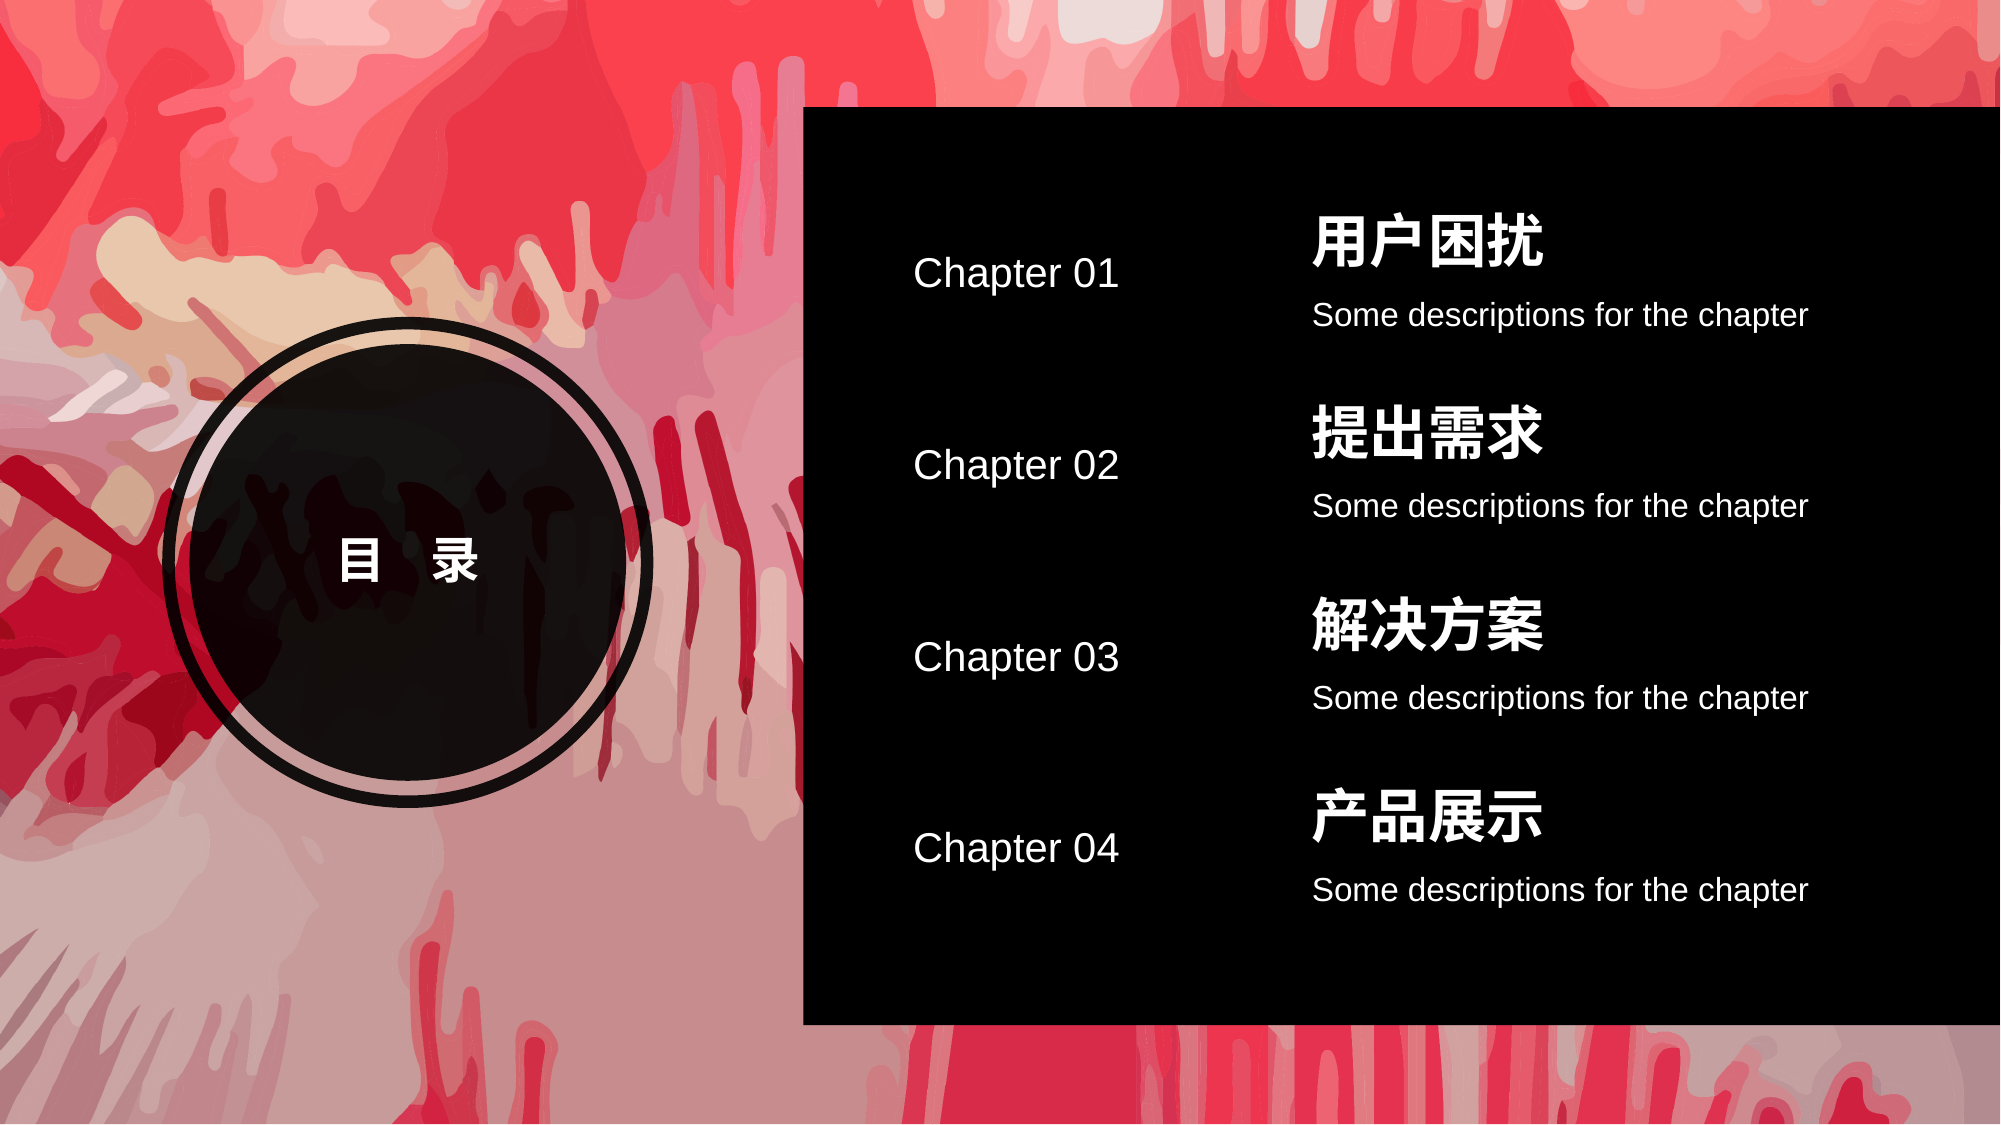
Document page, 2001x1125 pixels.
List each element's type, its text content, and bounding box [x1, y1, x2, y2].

list Chapter 02 [827, 436, 1206, 497]
list Some descriptions for the chapter [1297, 289, 1946, 342]
list Chapter 04 [827, 819, 1206, 881]
list 目 录 [230, 527, 586, 598]
list Some descriptions for the chapter [1297, 673, 1946, 725]
list 用户困扰 [1297, 204, 1946, 284]
list 产品展示 [1297, 780, 1946, 859]
list Some descriptions for the chapter [1297, 481, 1946, 534]
list 提出需求 [1297, 396, 1946, 476]
list Some descriptions for the chapter [1297, 865, 1946, 917]
list 解决方案 [1297, 588, 1946, 668]
list Chapter 01 [827, 244, 1206, 305]
list Chapter 03 [827, 627, 1206, 689]
picture [0, 0, 2001, 1125]
